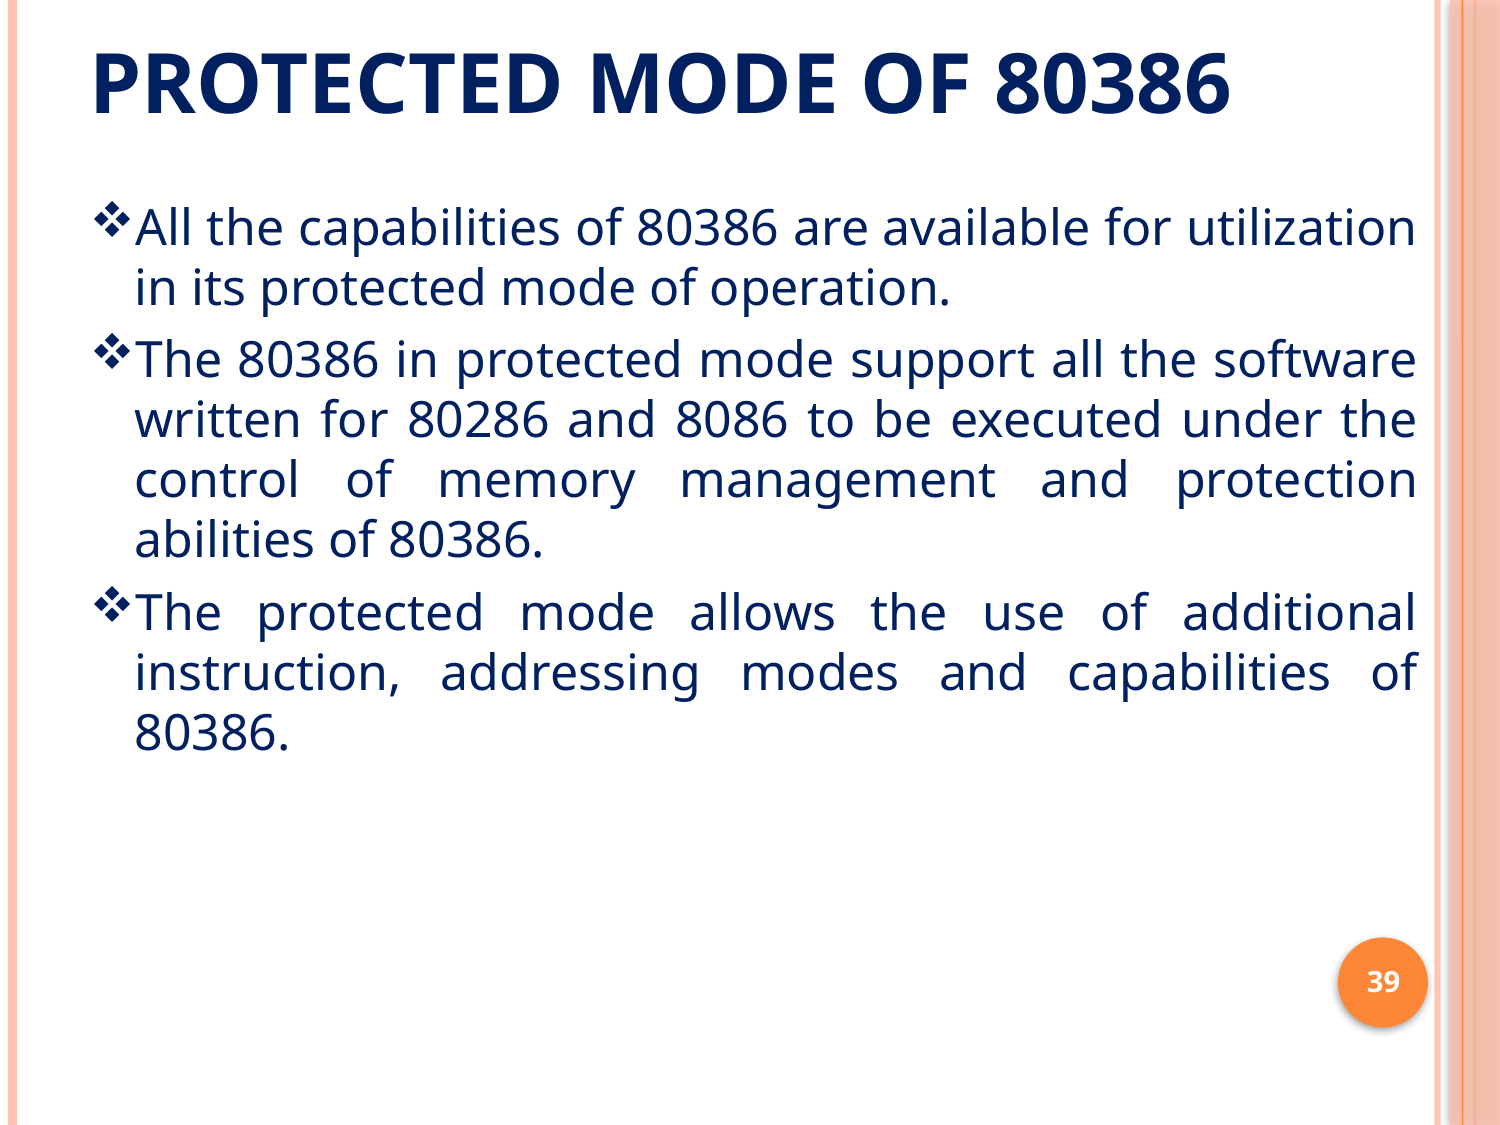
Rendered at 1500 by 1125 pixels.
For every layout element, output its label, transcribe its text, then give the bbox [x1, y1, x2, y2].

slide_number 39 [1333, 940, 1434, 1027]
list All the capabilities of 80386 are available for utilization in its protected mode of operation. The 80386 in protected mode support all the software written for 80286 and 8086 to be executed under the control of memory management and protection abilities of 80386. The protected mode allows the use of additional instruction, addressing modes and capabilities of 80386. [75, 187, 1434, 988]
title Protected Mode of 80386 [75, 37, 1300, 138]
